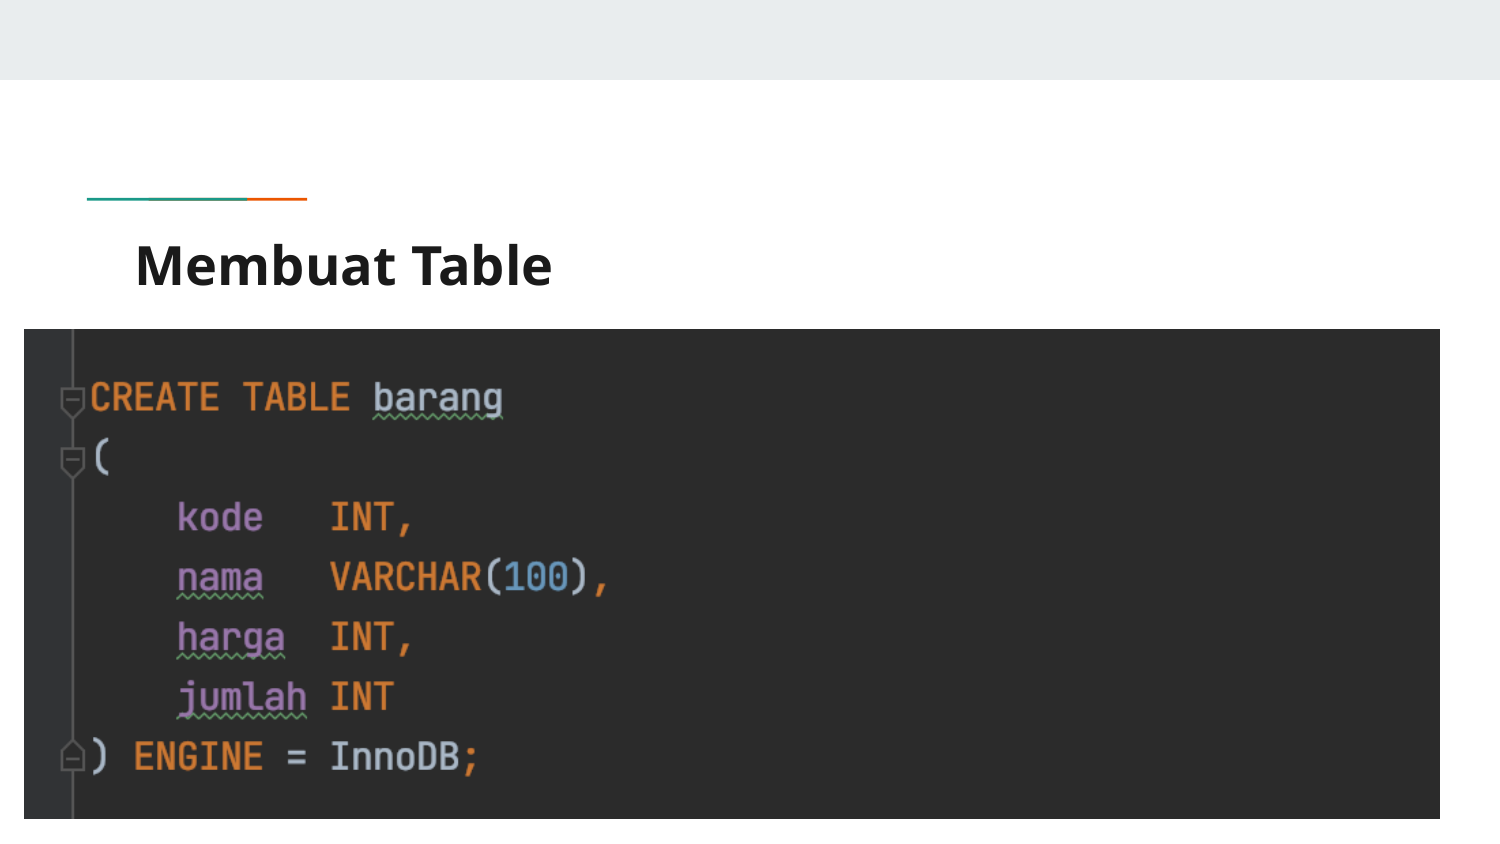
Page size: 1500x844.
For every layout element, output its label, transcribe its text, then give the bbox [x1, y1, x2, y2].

title Membuat Table [119, 216, 1381, 305]
picture [24, 328, 1440, 819]
